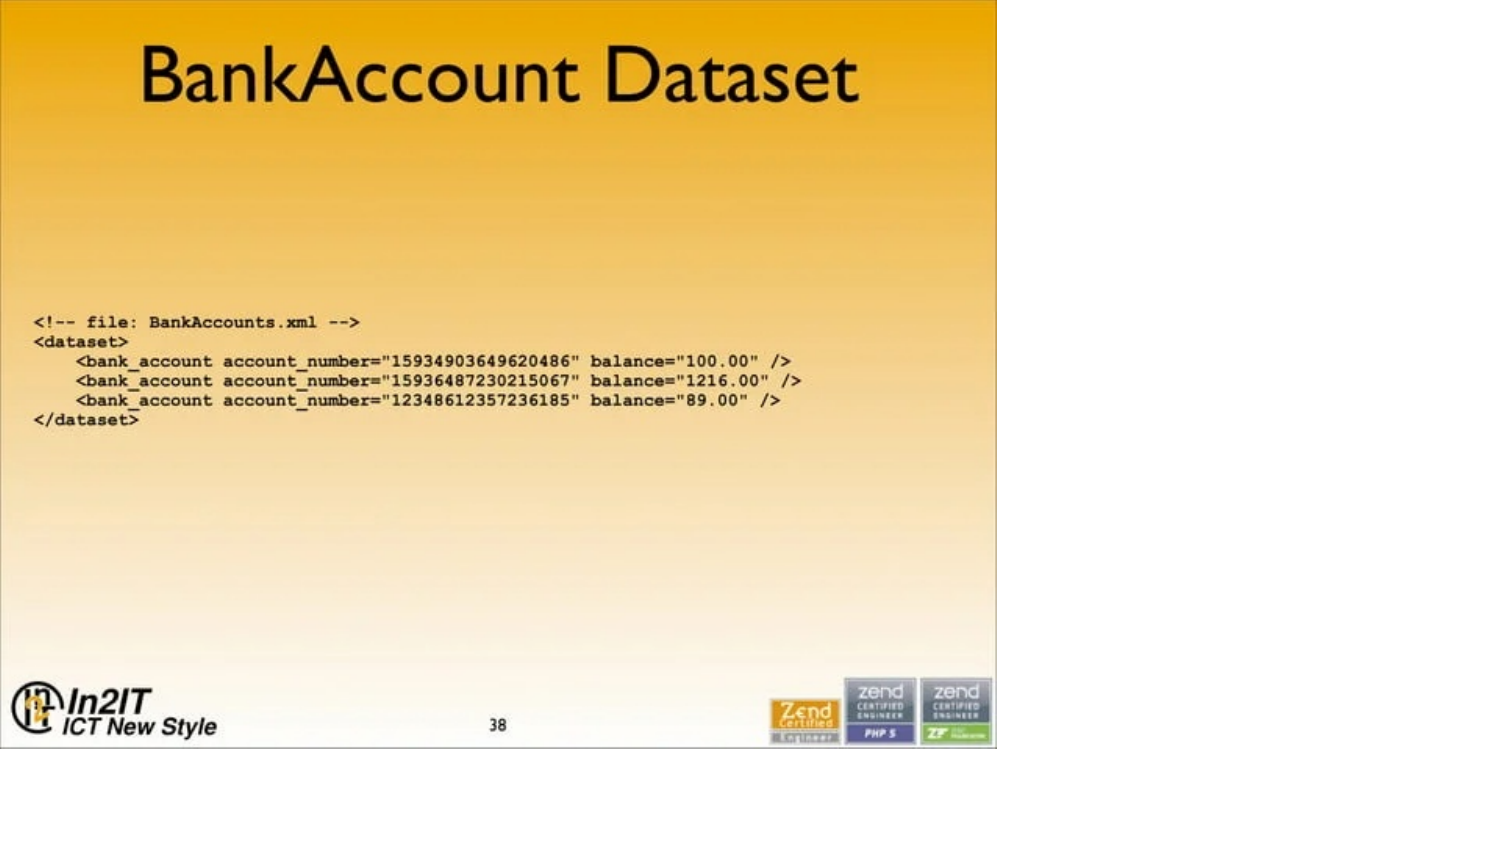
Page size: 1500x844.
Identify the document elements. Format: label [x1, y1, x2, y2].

picture [0, 0, 997, 749]
